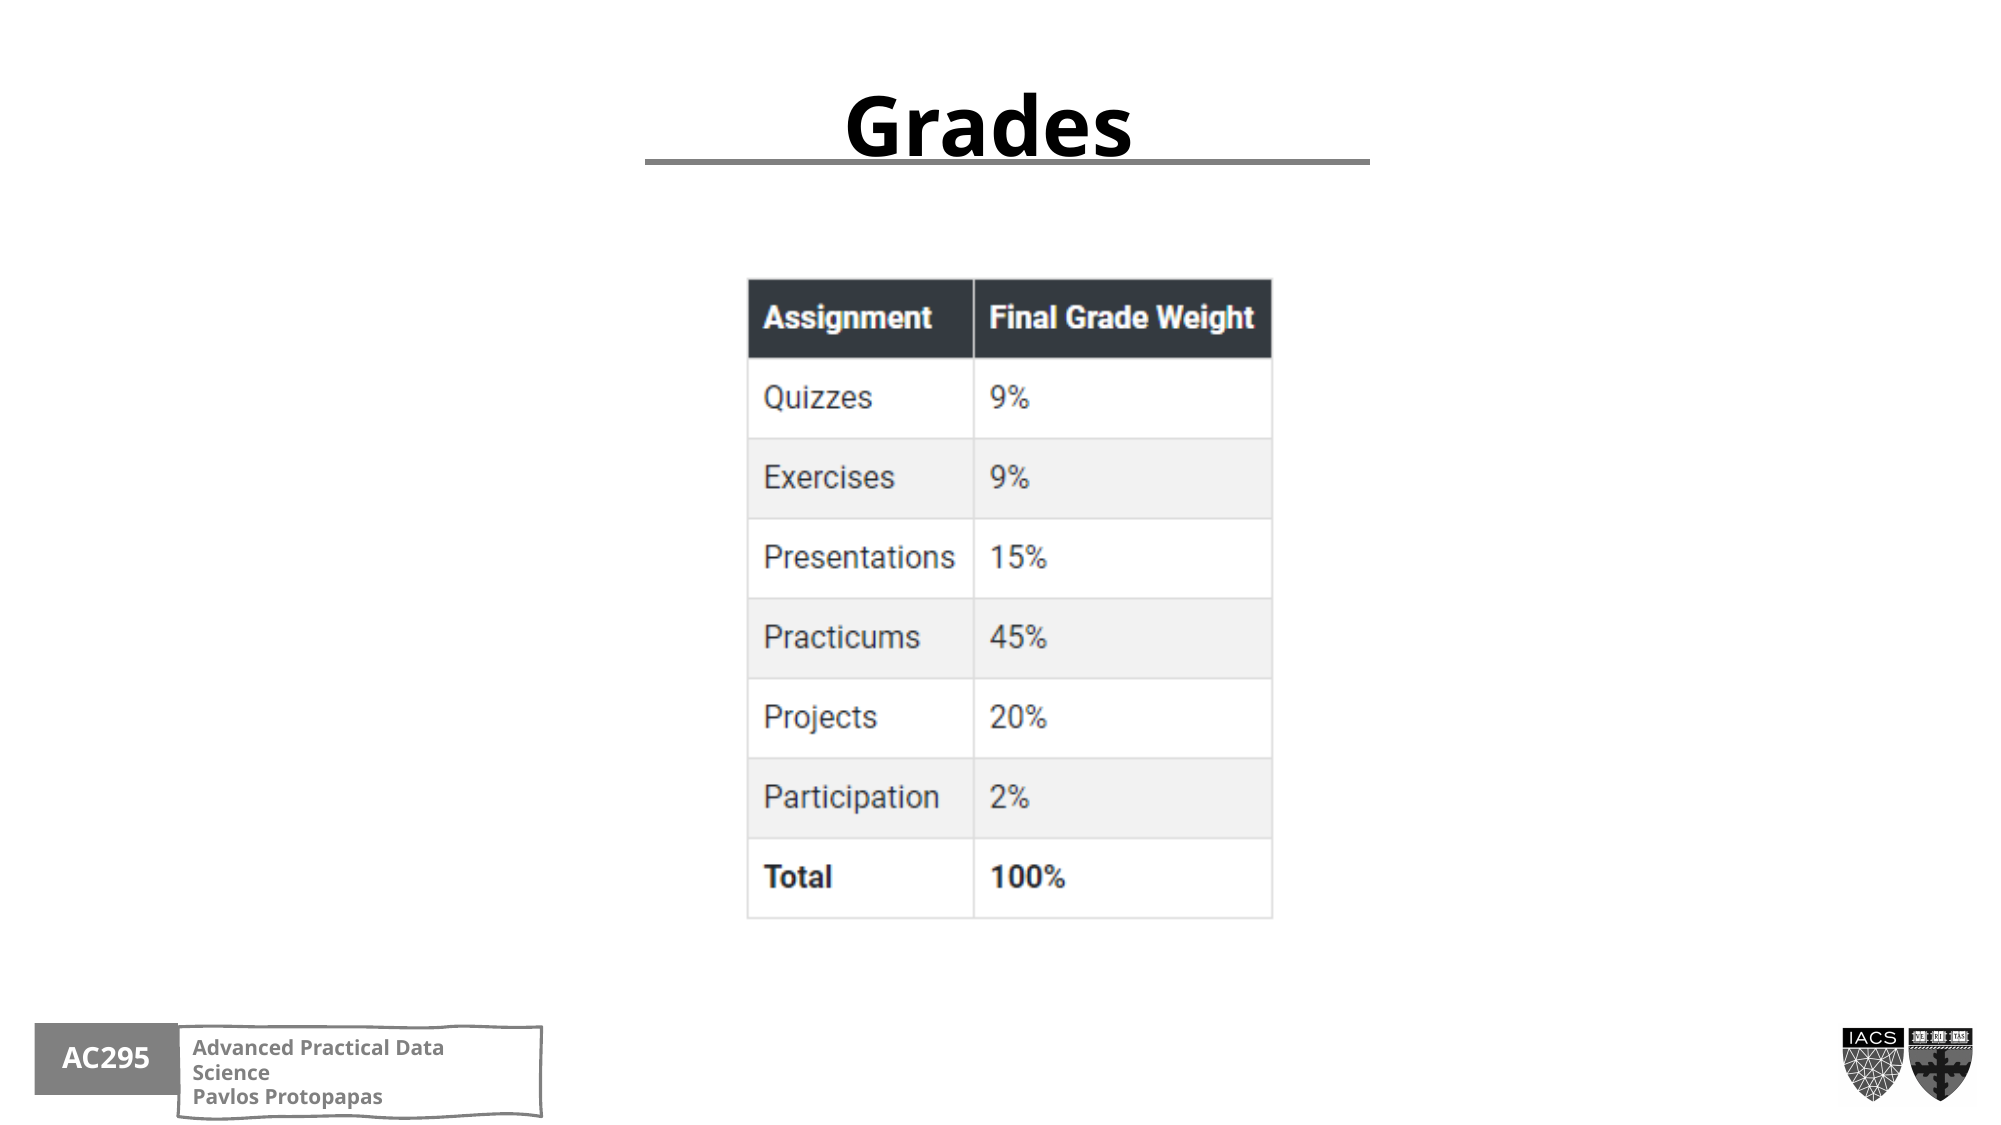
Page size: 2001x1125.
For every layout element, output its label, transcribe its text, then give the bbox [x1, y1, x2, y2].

picture [715, 251, 1299, 940]
list Grades [139, 65, 1839, 461]
picture [1838, 1023, 1977, 1107]
